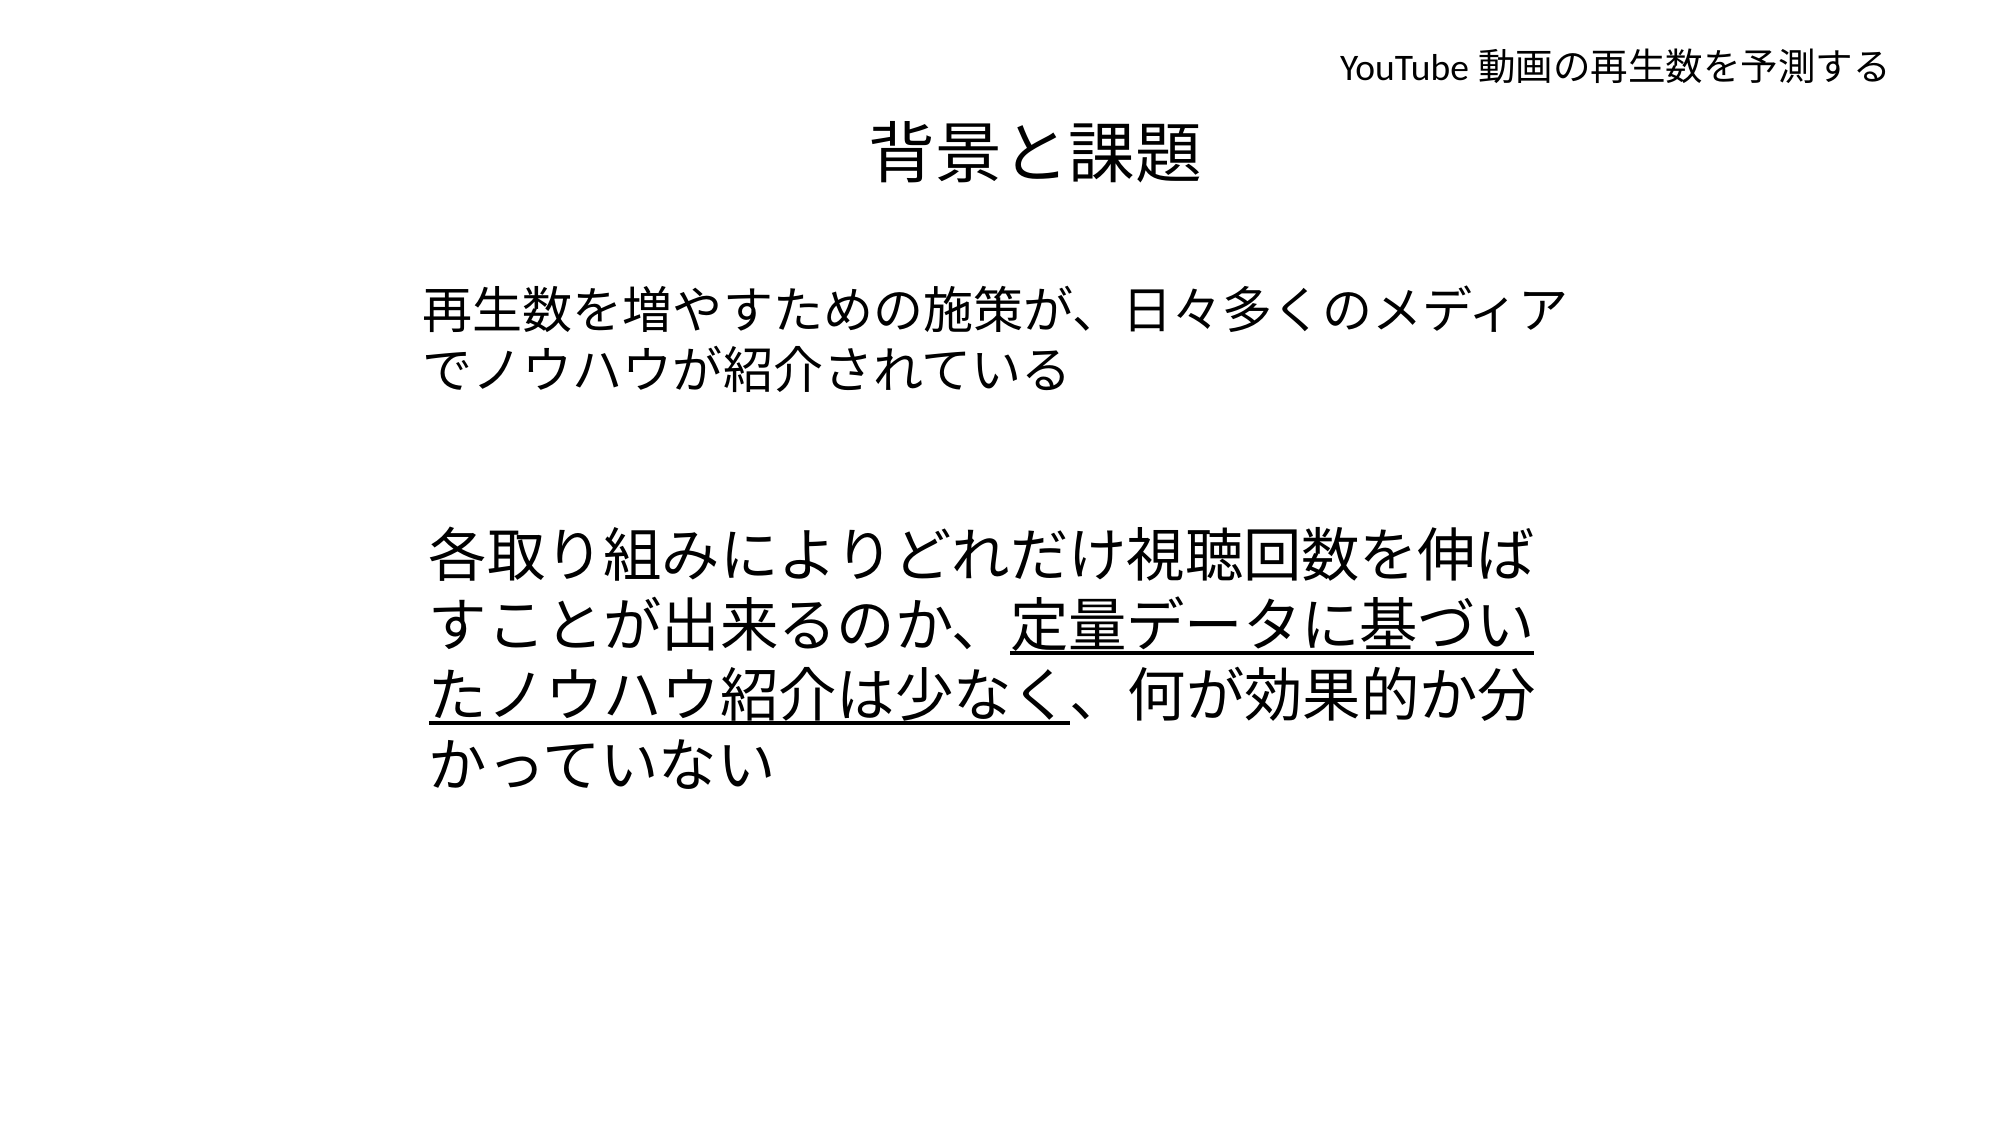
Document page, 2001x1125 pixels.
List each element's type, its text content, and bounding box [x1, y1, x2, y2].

text_box 背景と課題 [853, 103, 1598, 199]
text_box YouTube動画の再生数を予測する [1325, 35, 1906, 95]
text_box 各取り組みによりどれだけ視聴回数を伸ばすことが出来るのか、定量データに基づいたノウハウ紹介は少なく、何が効果的か分かっていない [414, 511, 1598, 806]
text_box 再生数を増やすための施策が、日々多くのメディアでノウハウが紹介されている [408, 270, 1592, 406]
